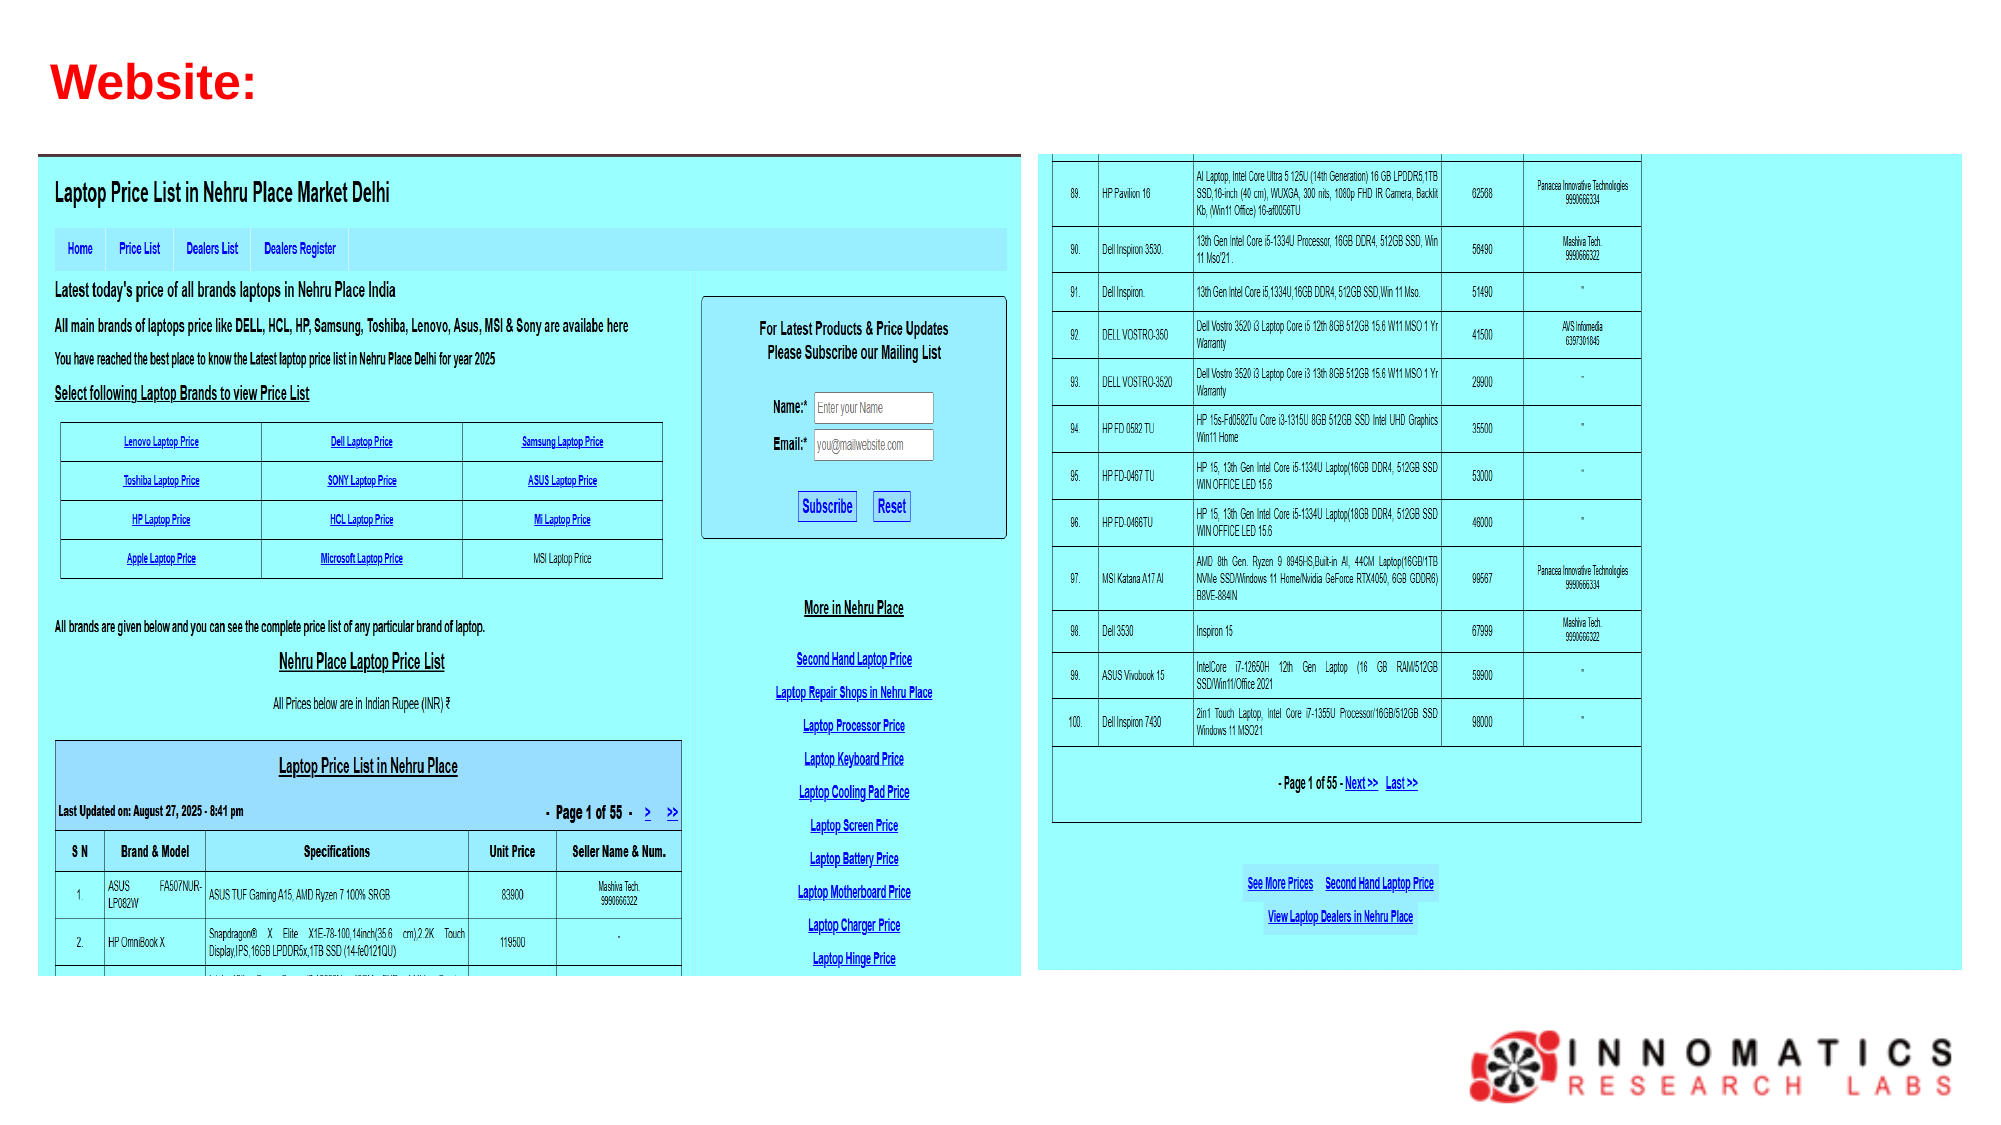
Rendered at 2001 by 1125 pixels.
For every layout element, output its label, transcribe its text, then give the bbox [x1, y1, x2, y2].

picture [1038, 154, 1962, 971]
picture [38, 154, 1022, 977]
picture [1445, 1014, 1975, 1125]
text_box Website: [35, 42, 487, 118]
